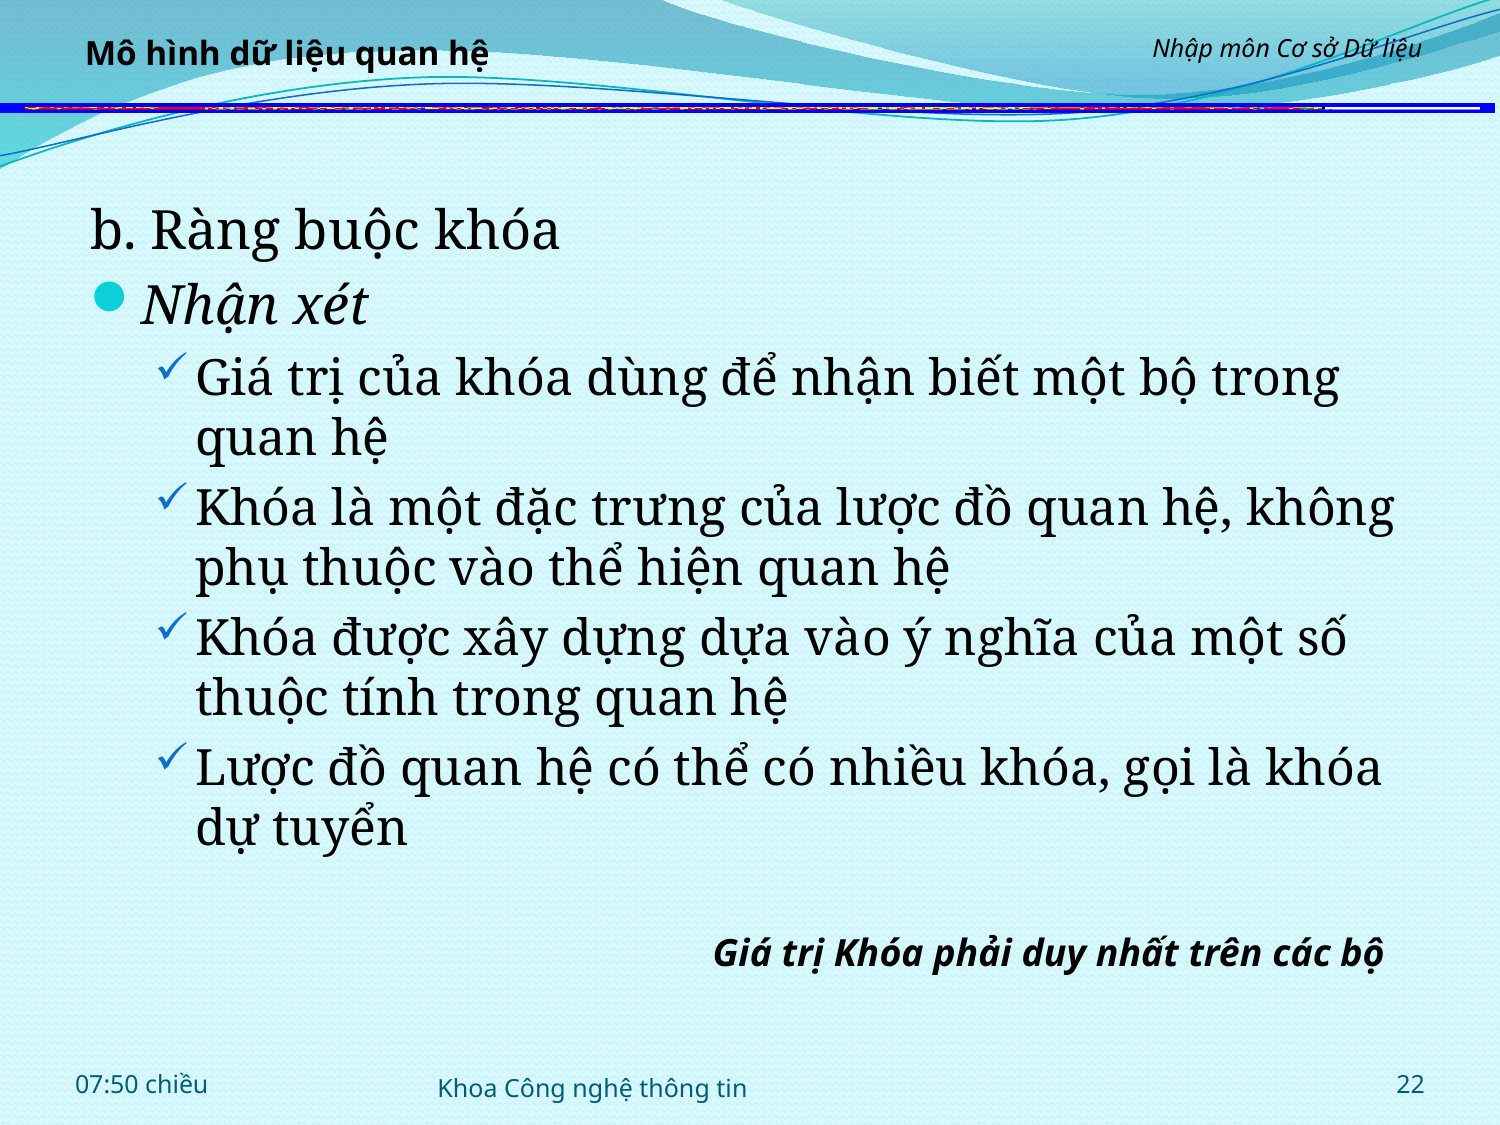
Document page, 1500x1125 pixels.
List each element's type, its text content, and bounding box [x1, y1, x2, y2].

list b. Ràng buộc khóa Nhận xét Giá trị của khóa dùng để nhận biết một bộ trong quan hệ Khóa là một đặc trưng của lược đồ quan hệ, không phụ thuộc vào thể hiện quan hệ Khóa được xây dựng dựa vào ý nghĩa của một số thuộc tính trong quan hệ Lược đồ quan hệ có thể có nhiều khóa, gọi là khóa dự tuyển [74, 187, 1426, 1051]
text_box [0, 24, 1500, 113]
footer Khoa Công nghệ thông tin [437, 1042, 988, 1103]
slide_number 22 [1299, 1042, 1425, 1103]
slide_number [75, 1042, 425, 1103]
text_box Giá trị Khóa phải duy nhất trên các bộ [697, 921, 1401, 982]
